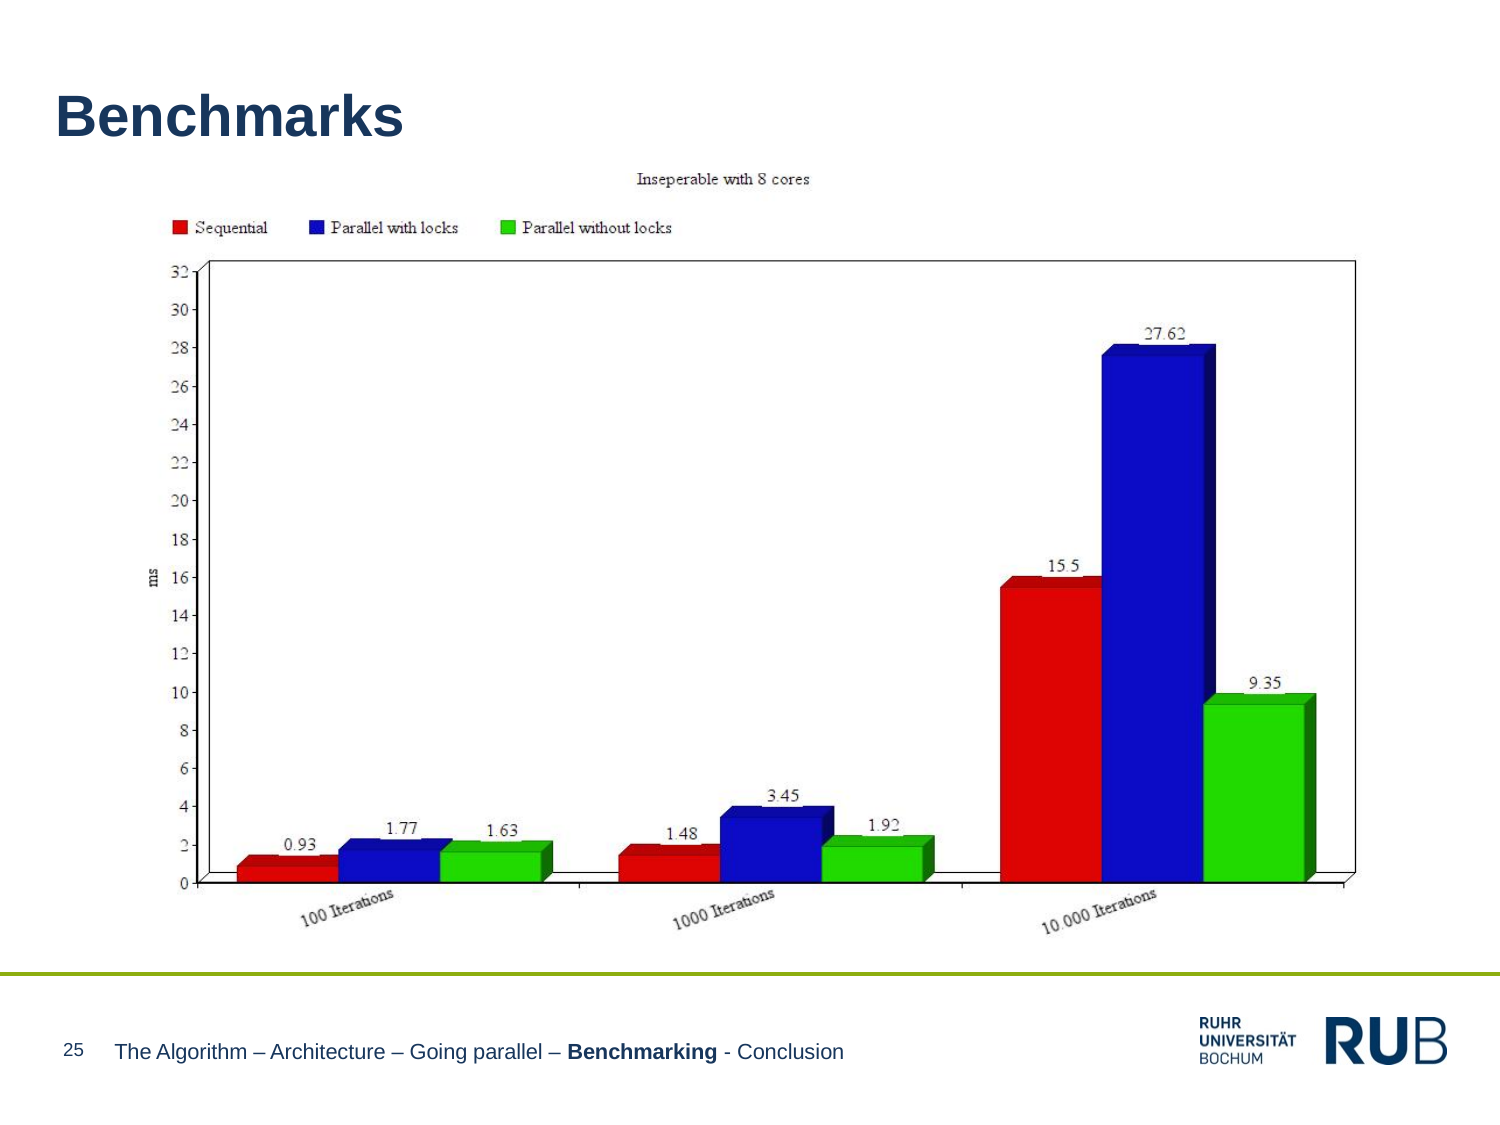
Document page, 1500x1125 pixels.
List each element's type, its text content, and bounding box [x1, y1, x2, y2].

footer The Algorithm – Architecture – Going parallel – Benchmarking - Conclusion [114, 1020, 1084, 1081]
text_box Benchmarks [55, 78, 1395, 149]
picture [84, 172, 1362, 952]
slide_number 25 [0, 1018, 85, 1080]
picture [1200, 1017, 1447, 1065]
